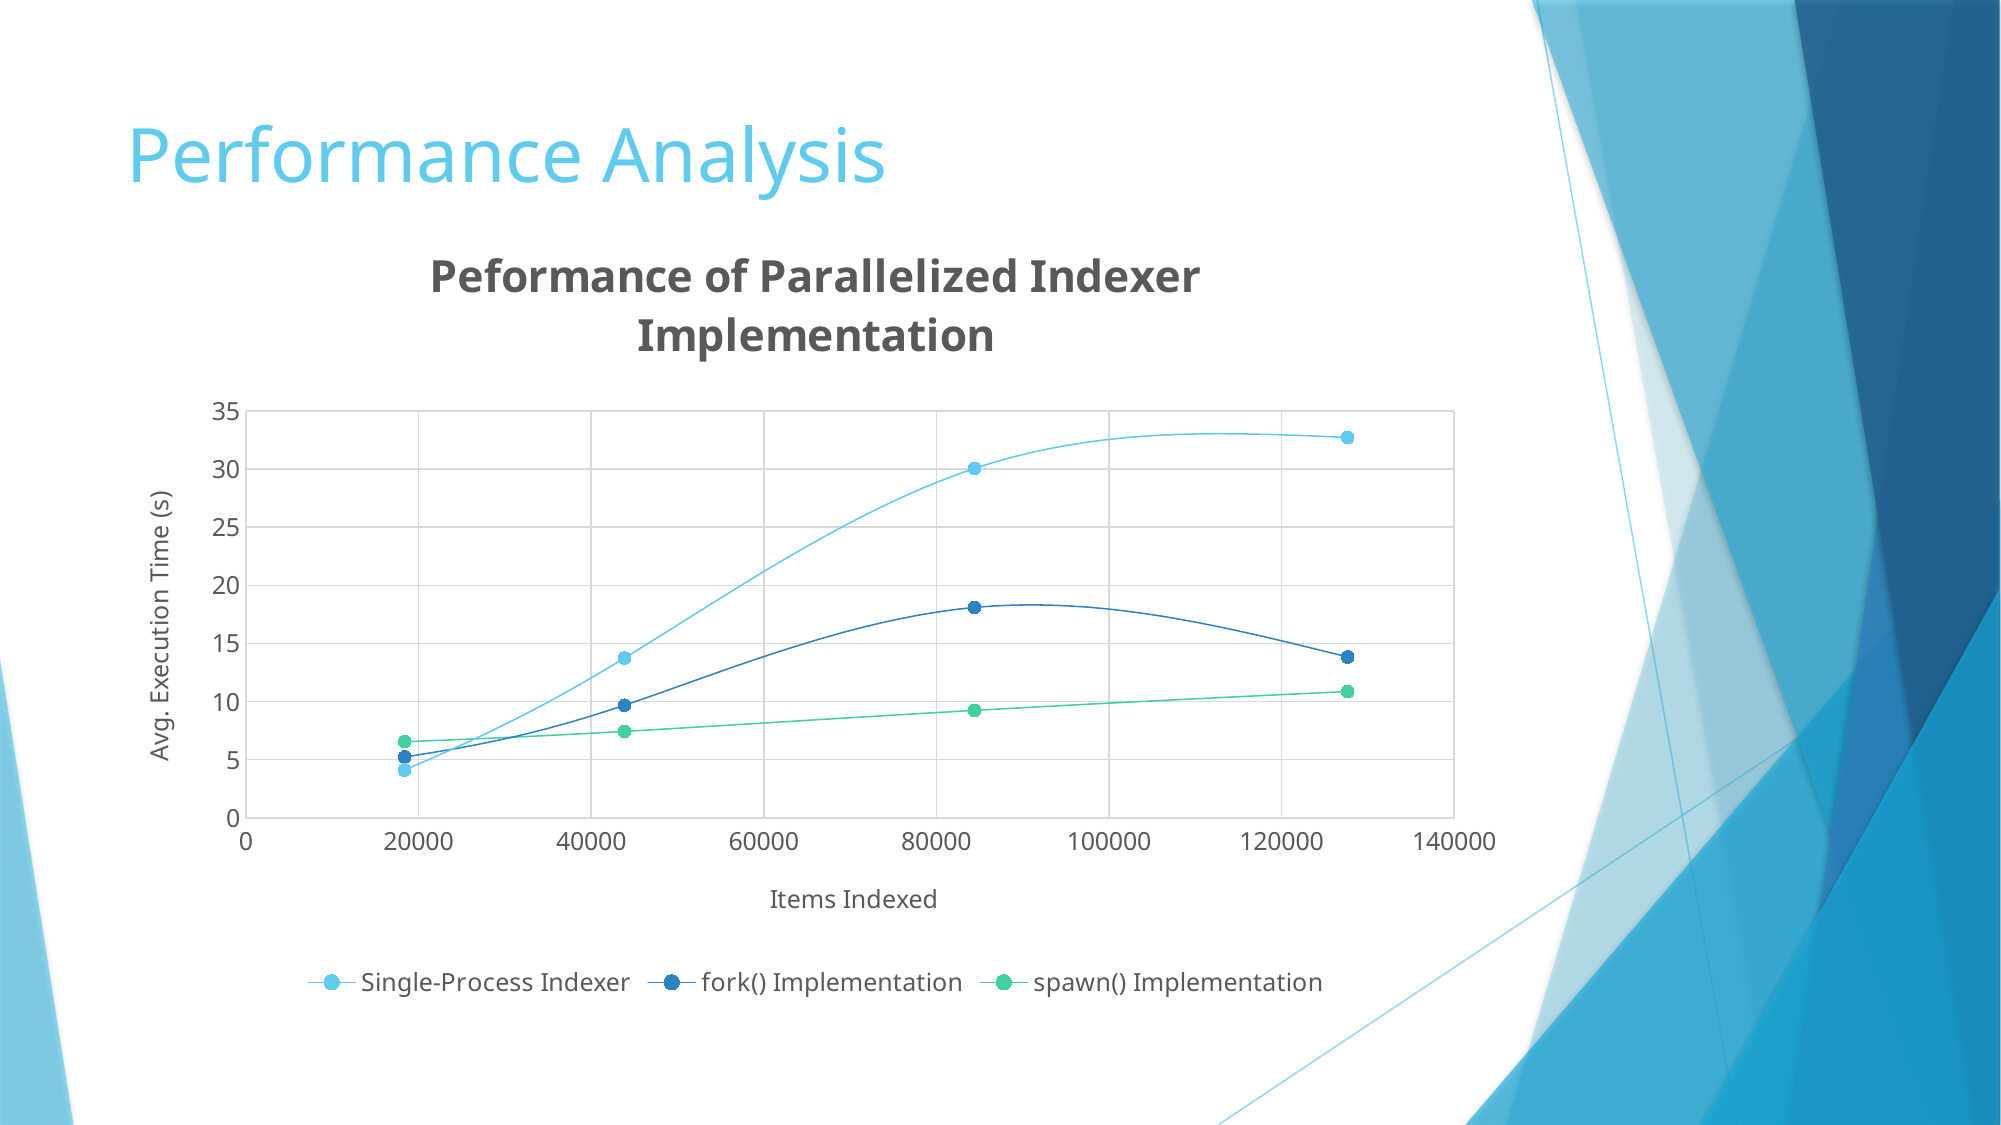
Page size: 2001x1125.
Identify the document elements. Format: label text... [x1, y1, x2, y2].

title Performance Analysis [111, 99, 1522, 207]
chart [106, 207, 1526, 1007]
